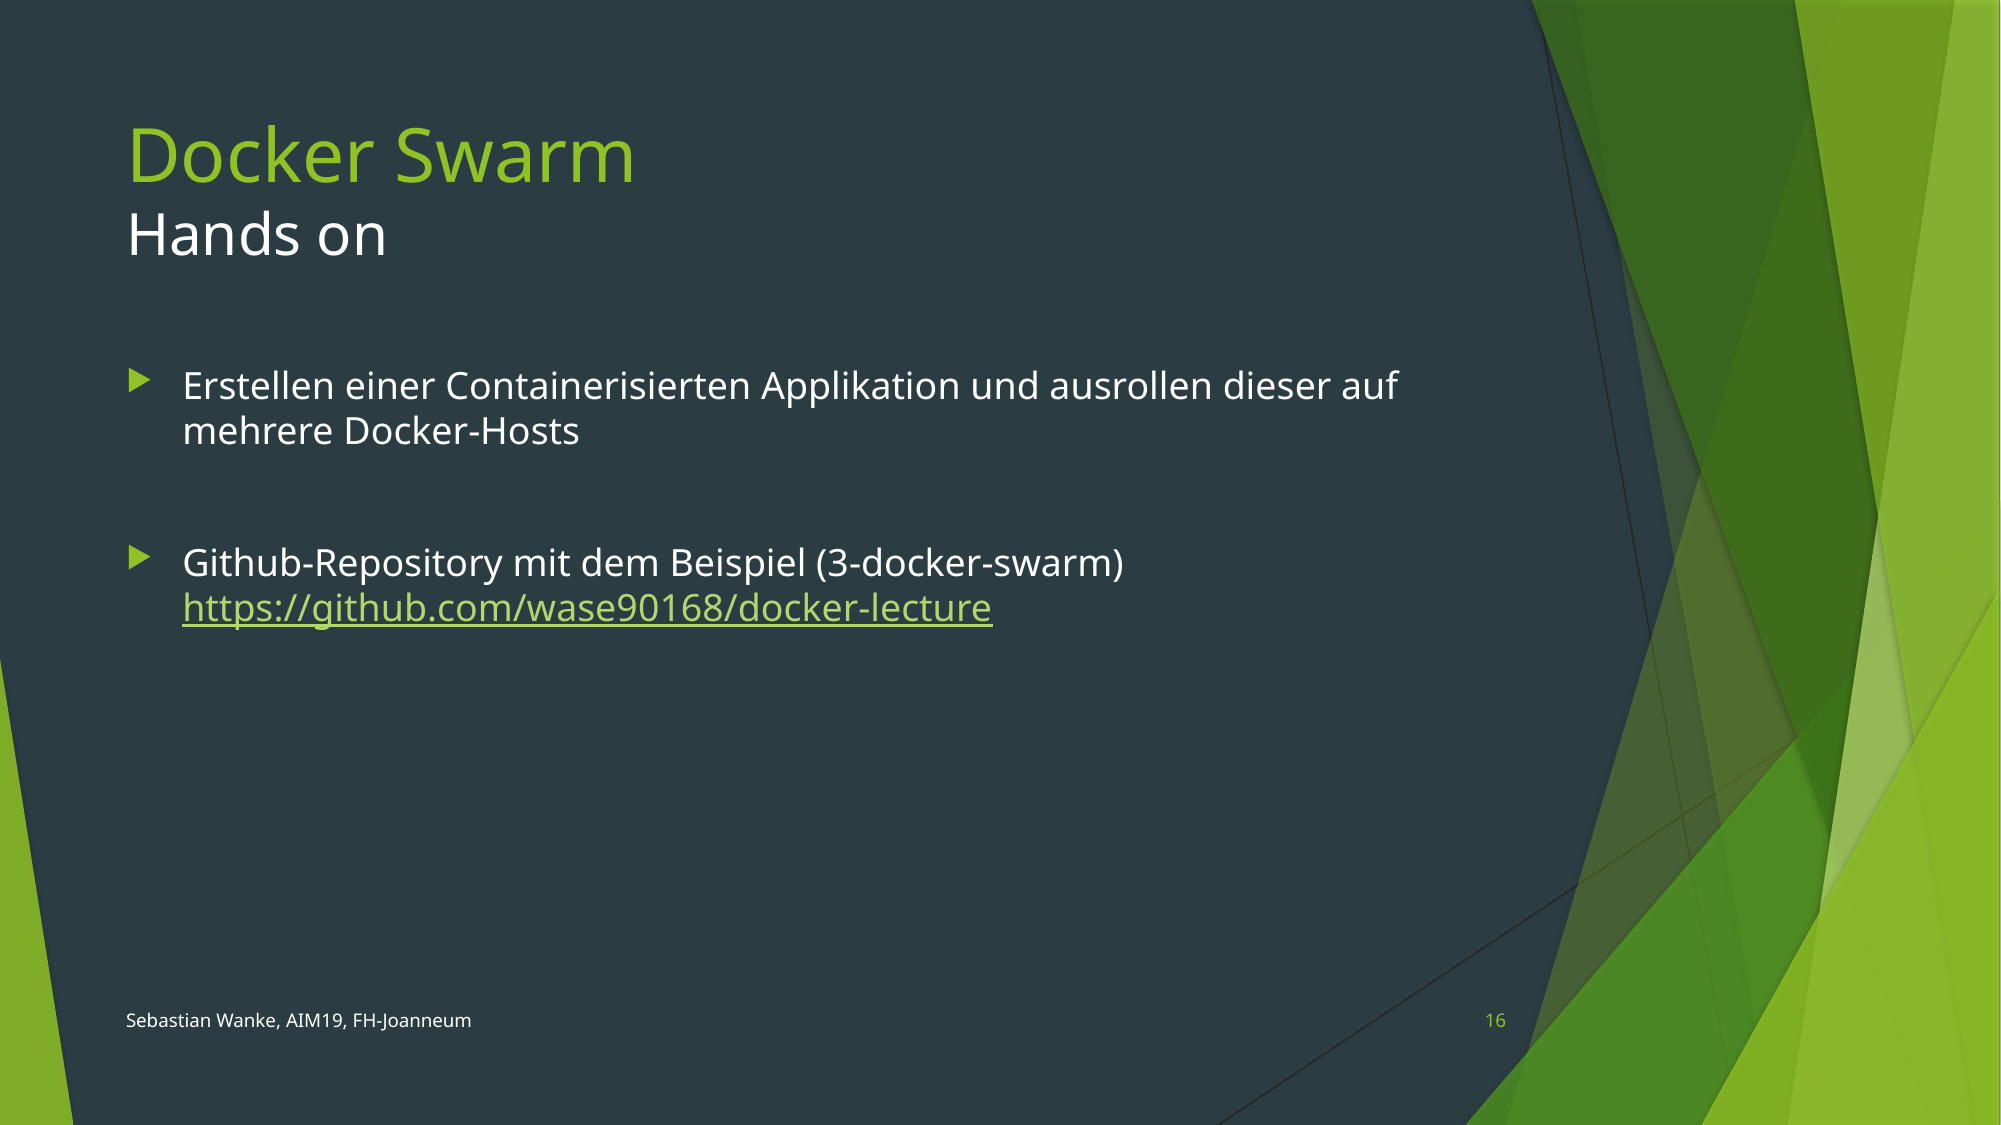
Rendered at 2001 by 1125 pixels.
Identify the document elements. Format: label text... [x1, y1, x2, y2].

title Docker Swarm Hands on [111, 99, 1522, 317]
list Erstellen einer Containerisierten Applikation und ausrollen dieser auf mehrere Docker-Hosts Github-Repository mit dem Beispiel (3-docker-swarm) https://github.com/wase90168/docker-lecture [111, 354, 1522, 992]
footer Sebastian Wanke, AIM19, FH-Joanneum [111, 991, 1145, 1051]
slide_number 16 [1409, 991, 1522, 1051]
